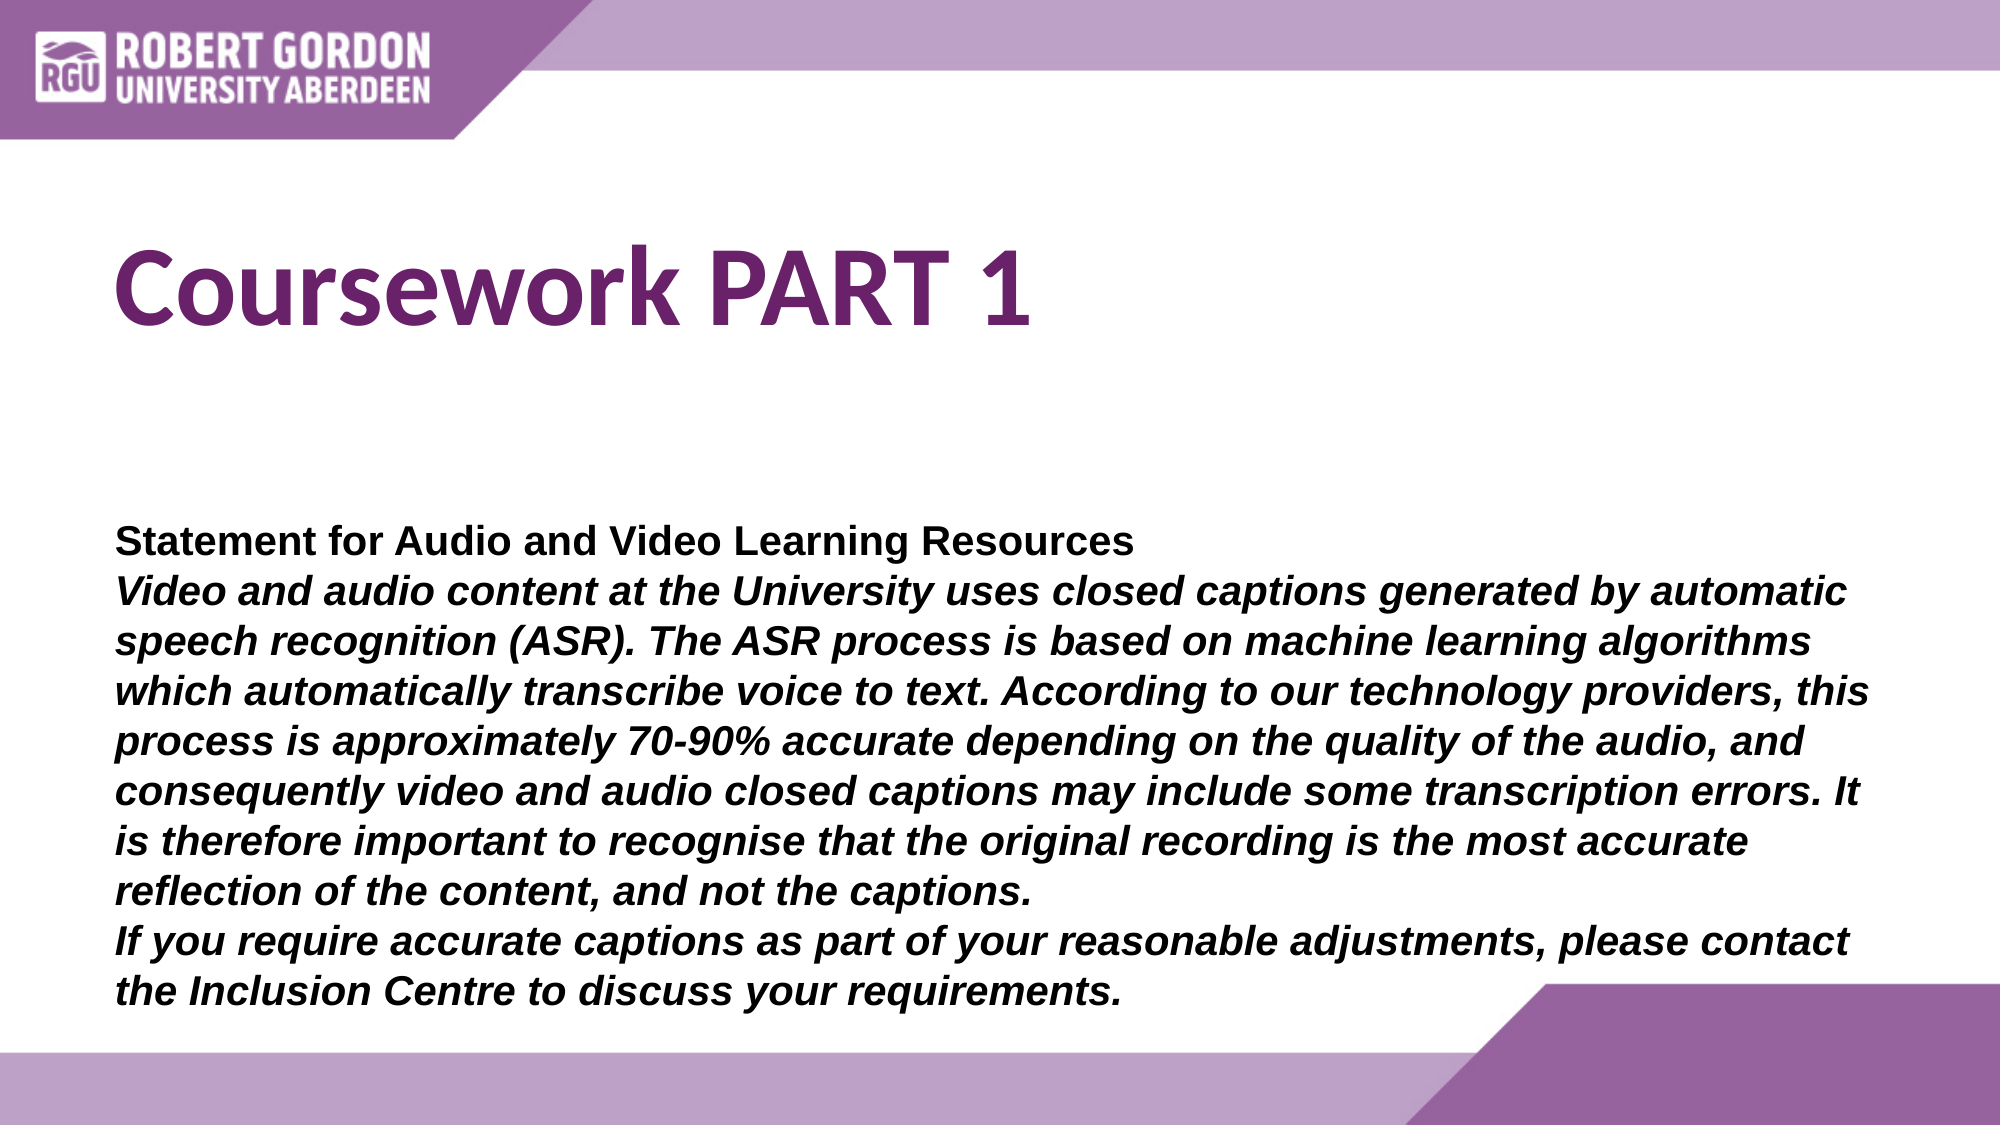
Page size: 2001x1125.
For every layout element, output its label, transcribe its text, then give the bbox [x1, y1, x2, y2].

title Coursework PART 1 [99, 219, 1375, 460]
subtitle Statement for Audio and Video Learning Resources Video and audio content at the University uses closed captions generated by automatic speech recognition (ASR). The ASR process is based on machine learning algorithms which automatically transcribe voice to text. According to our technology providers, this process is approximately 70-90% accurate depending on the quality of the audio, and consequently video and audio closed captions may include some transcription errors. It is therefore important to recognise that the original recording is the most accurate reflection of the content, and not the captions. If you require accurate captions as part of your reasonable adjustments, please contact the Inclusion Centre to discuss your requirements. [99, 506, 1888, 765]
picture [0, 0, 2000, 1125]
